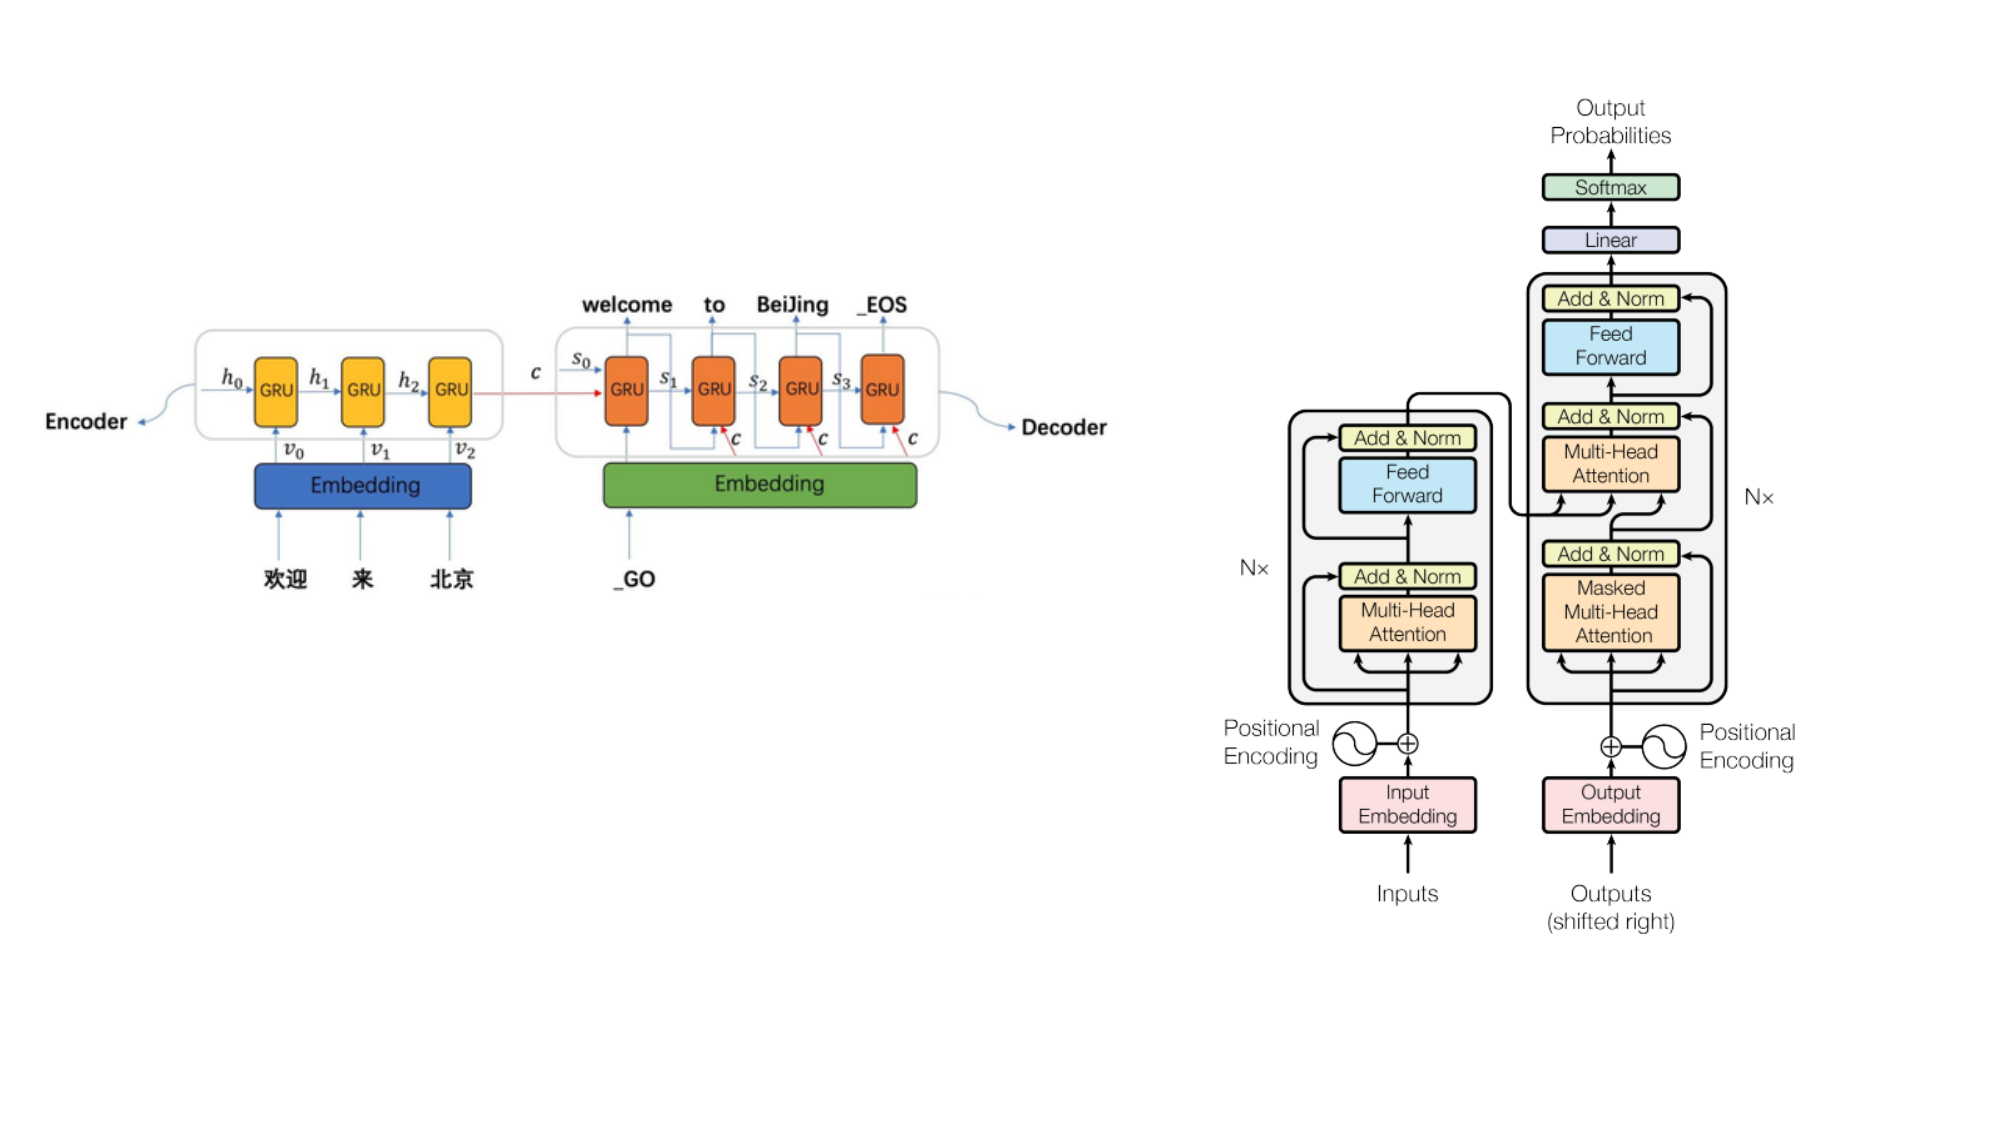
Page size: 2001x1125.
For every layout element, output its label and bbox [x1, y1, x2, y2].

picture [1210, 87, 1810, 944]
picture [22, 280, 1148, 624]
